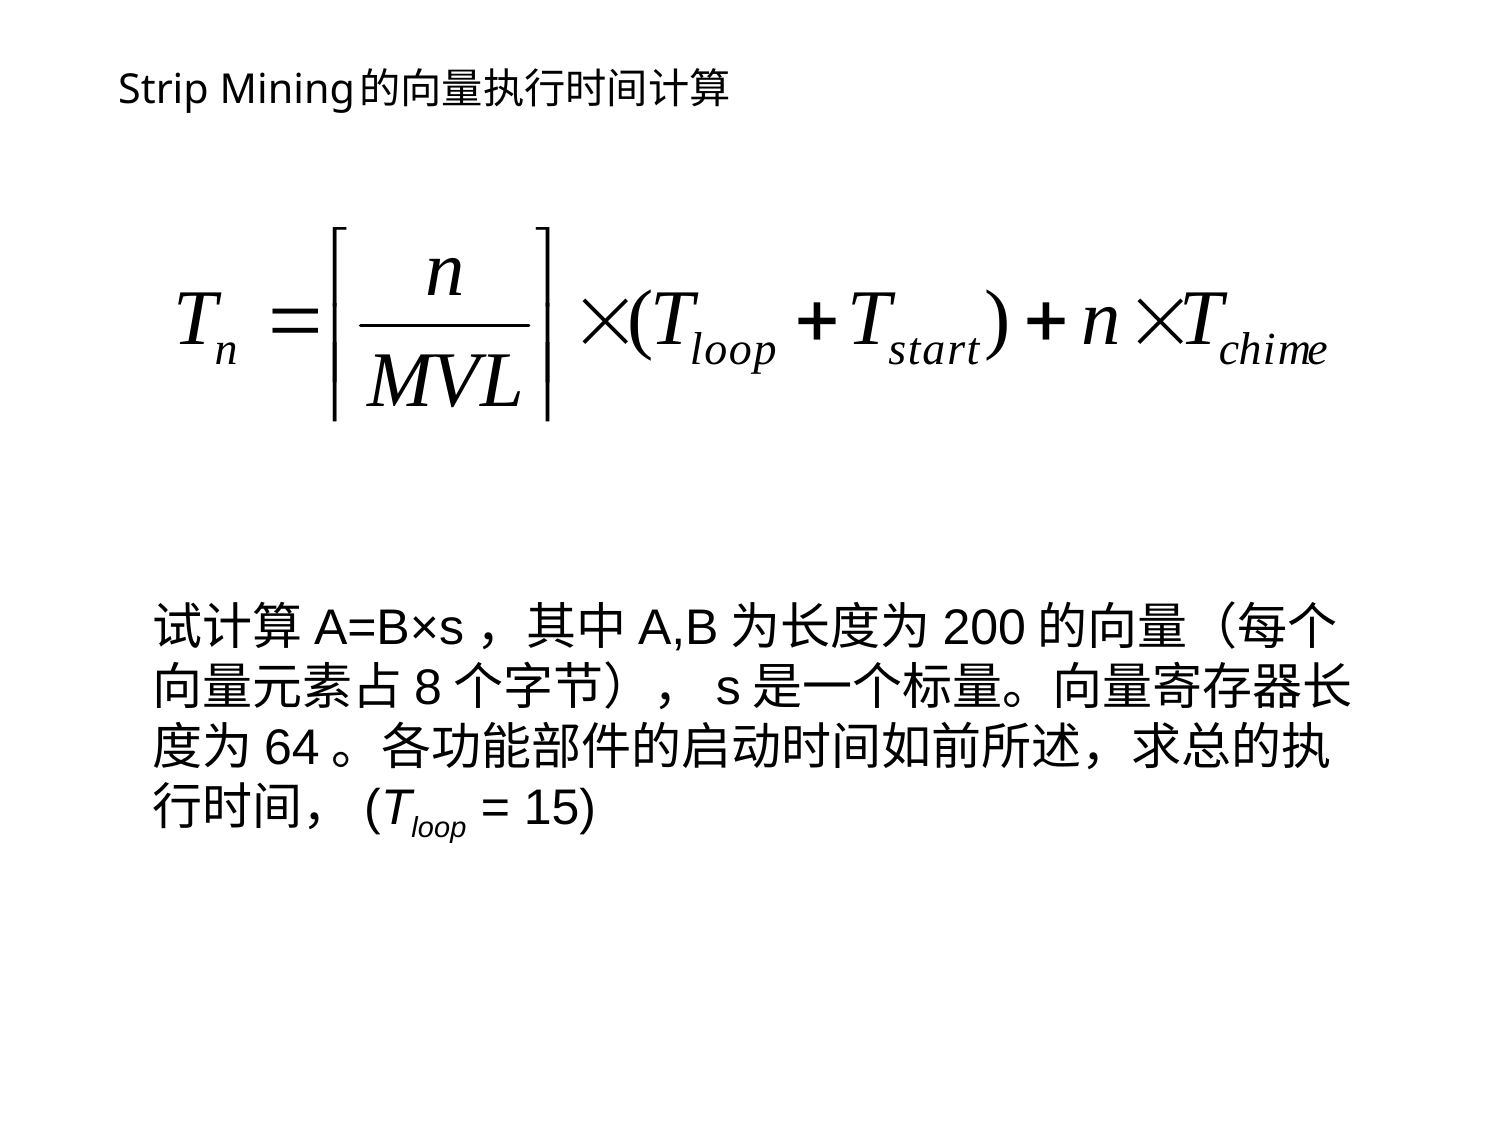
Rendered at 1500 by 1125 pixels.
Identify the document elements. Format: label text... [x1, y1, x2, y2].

text_box 试计算A=B×s，其中A,B为长度为200的向量（每个向量元素占8个字节），s是一个标量。向量寄存器长度为64。各功能部件的启动时间如前所述，求总的执行时间，(Tloop = 15) [137, 587, 1375, 851]
title Strip Mining的向量执行时间计算 [103, 59, 1452, 120]
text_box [166, 213, 1343, 437]
